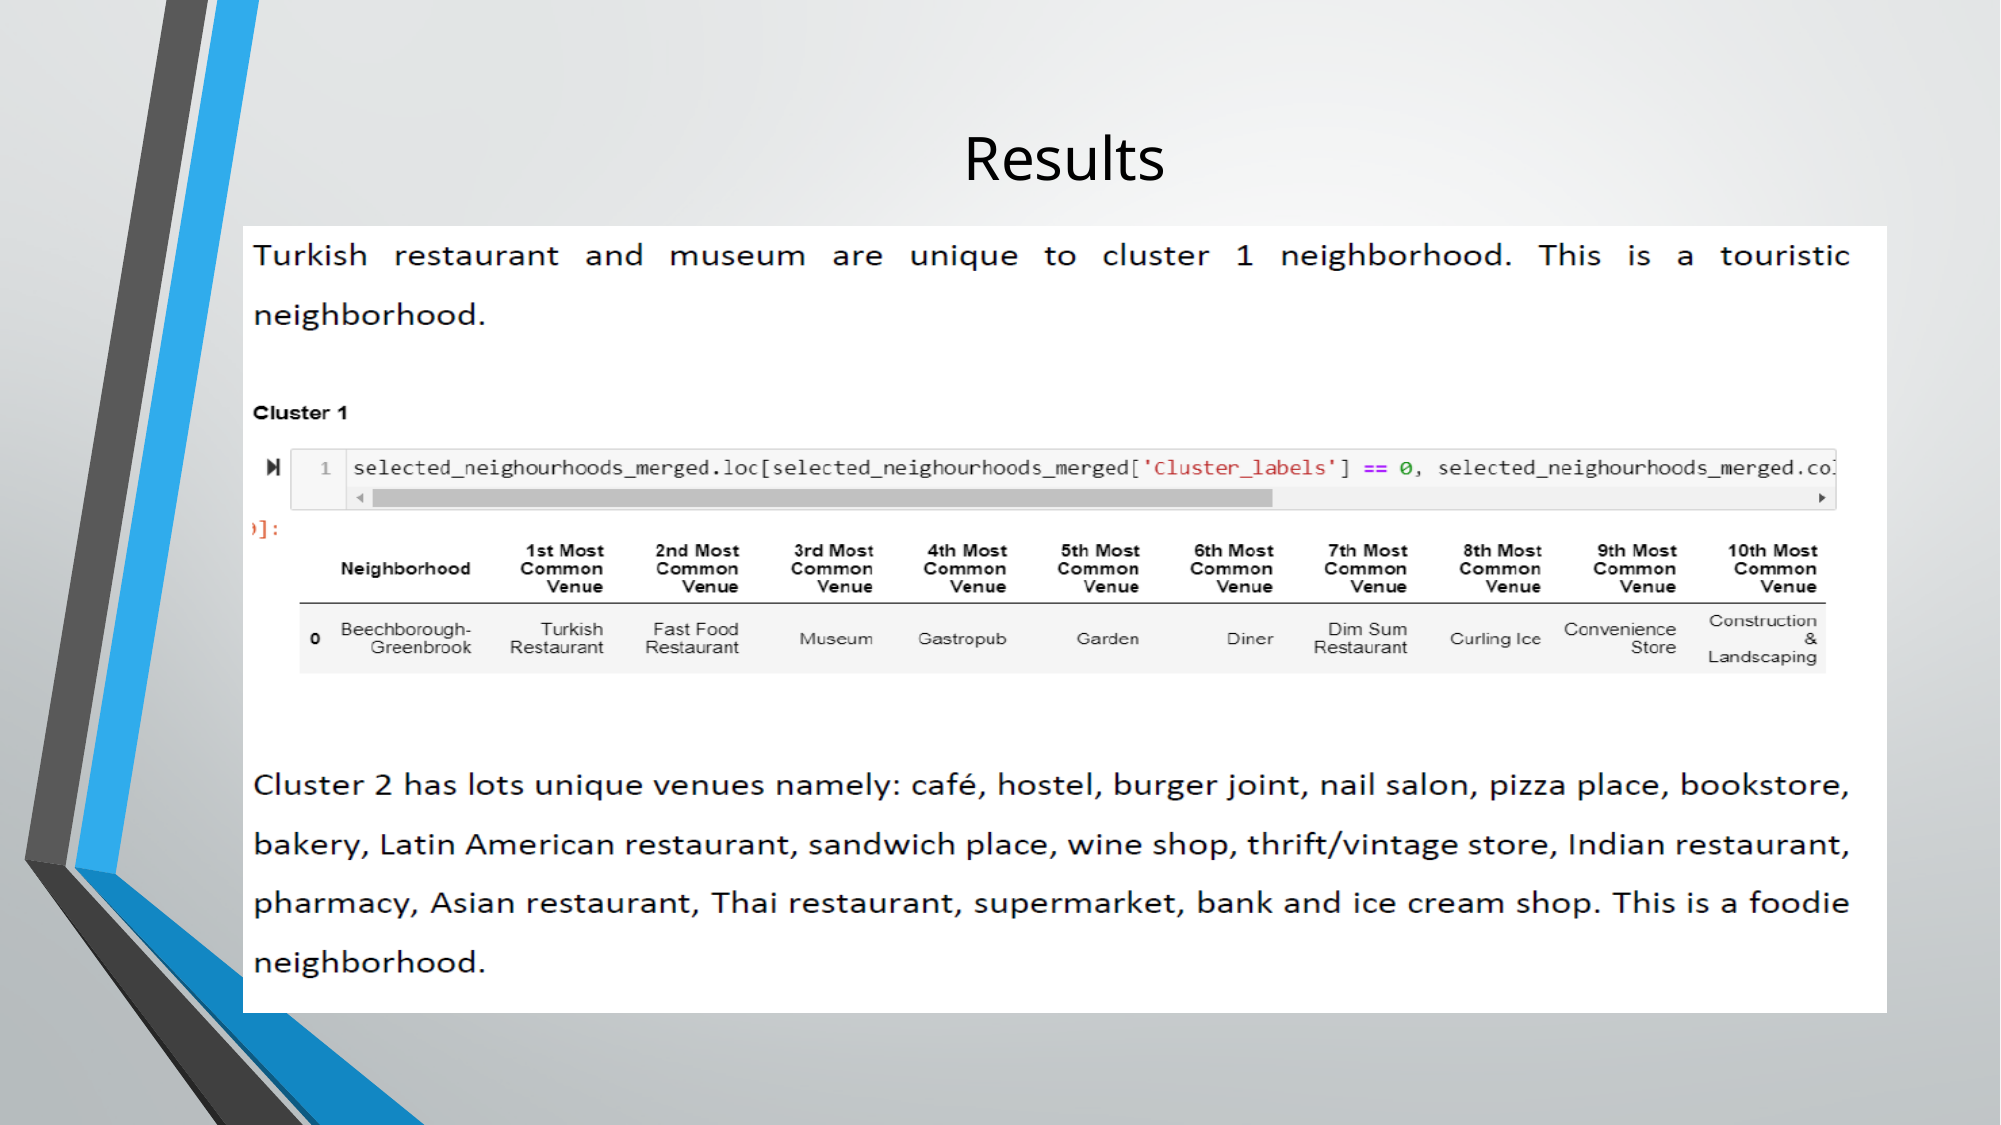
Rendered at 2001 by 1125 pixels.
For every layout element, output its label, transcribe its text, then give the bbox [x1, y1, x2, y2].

title Results [243, 112, 1887, 200]
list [243, 226, 1888, 1013]
